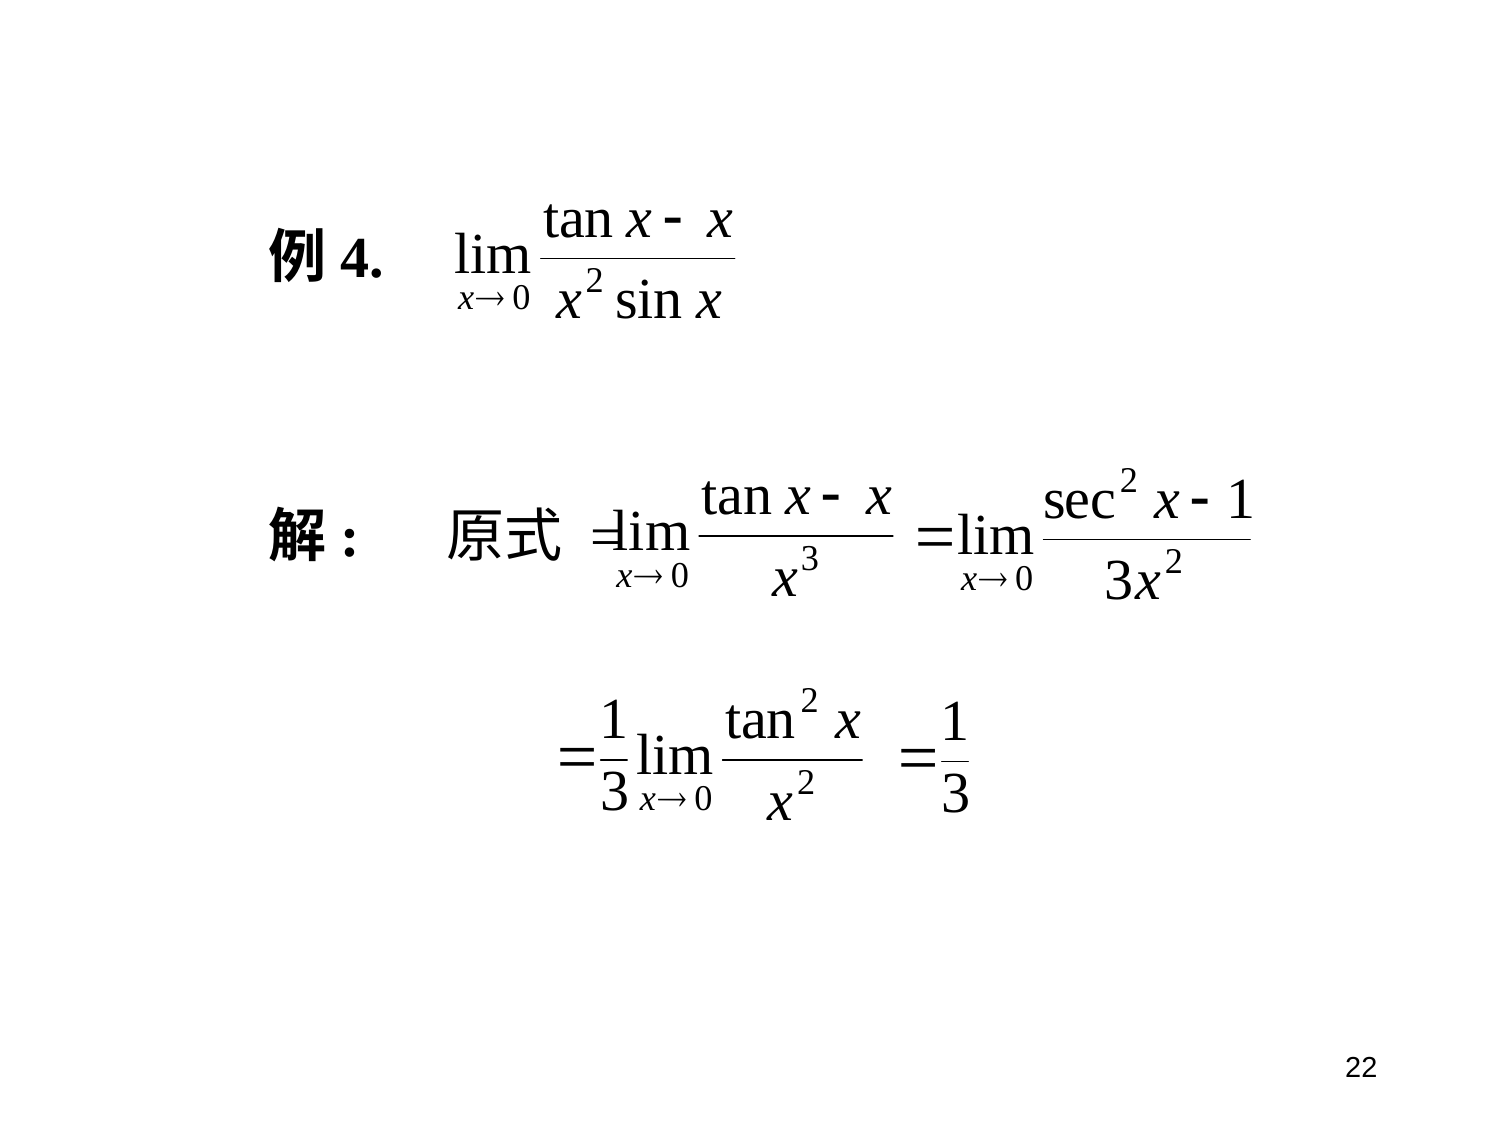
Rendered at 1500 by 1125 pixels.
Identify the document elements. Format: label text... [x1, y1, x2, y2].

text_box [609, 463, 899, 604]
text_box 解: 原式 = [253, 490, 609, 576]
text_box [550, 680, 868, 828]
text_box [451, 185, 740, 327]
text_box 例4. [253, 211, 451, 297]
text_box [891, 688, 974, 820]
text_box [908, 459, 1258, 608]
slide_number 22 [1074, 1024, 1425, 1103]
